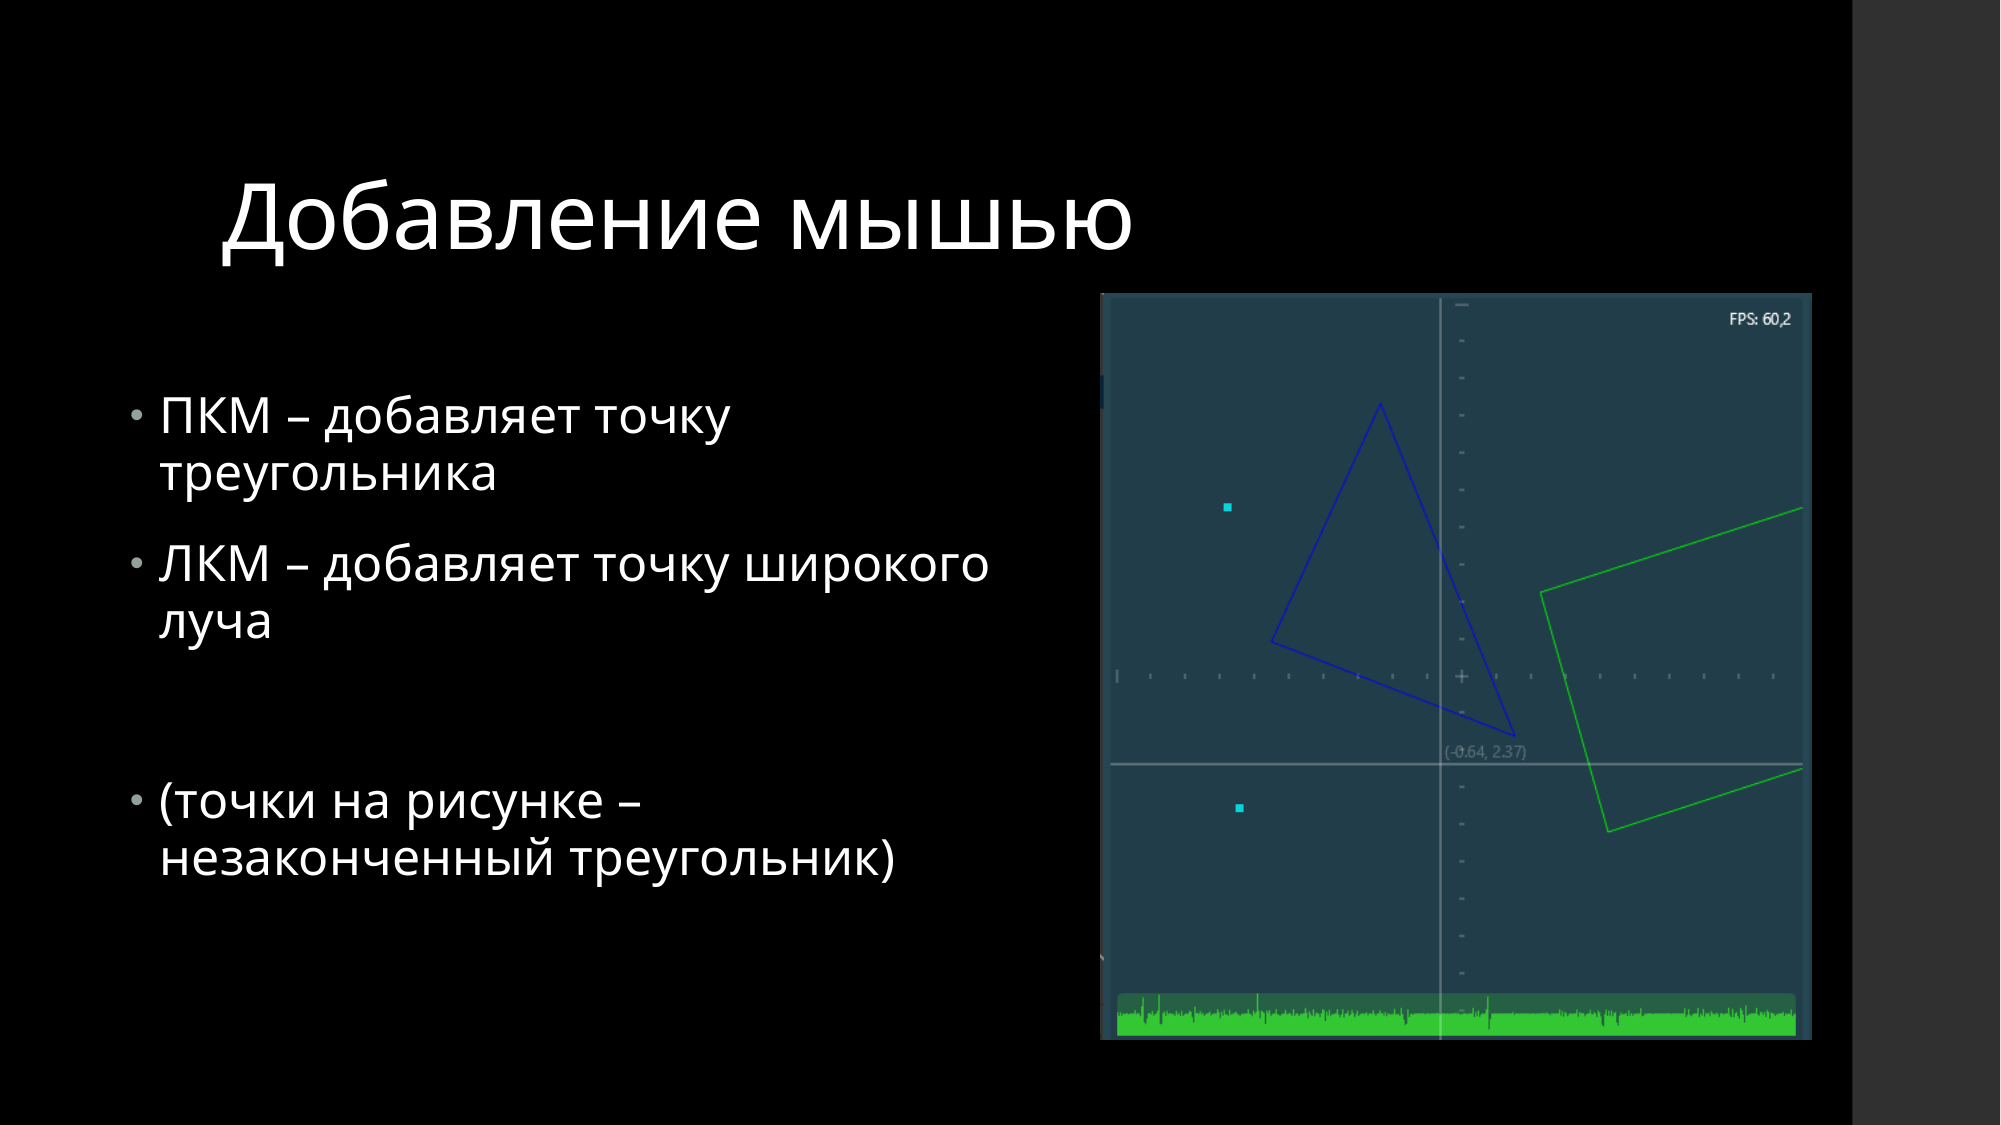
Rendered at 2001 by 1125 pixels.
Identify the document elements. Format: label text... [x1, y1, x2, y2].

title Добавление мышью [206, 60, 1797, 278]
text_box ПКМ – добавляет точку треугольника ЛКМ – добавляет точку широкого луча (точки на рисунке – незаконченный треугольник) [114, 380, 1067, 1014]
picture [1100, 293, 1812, 1040]
